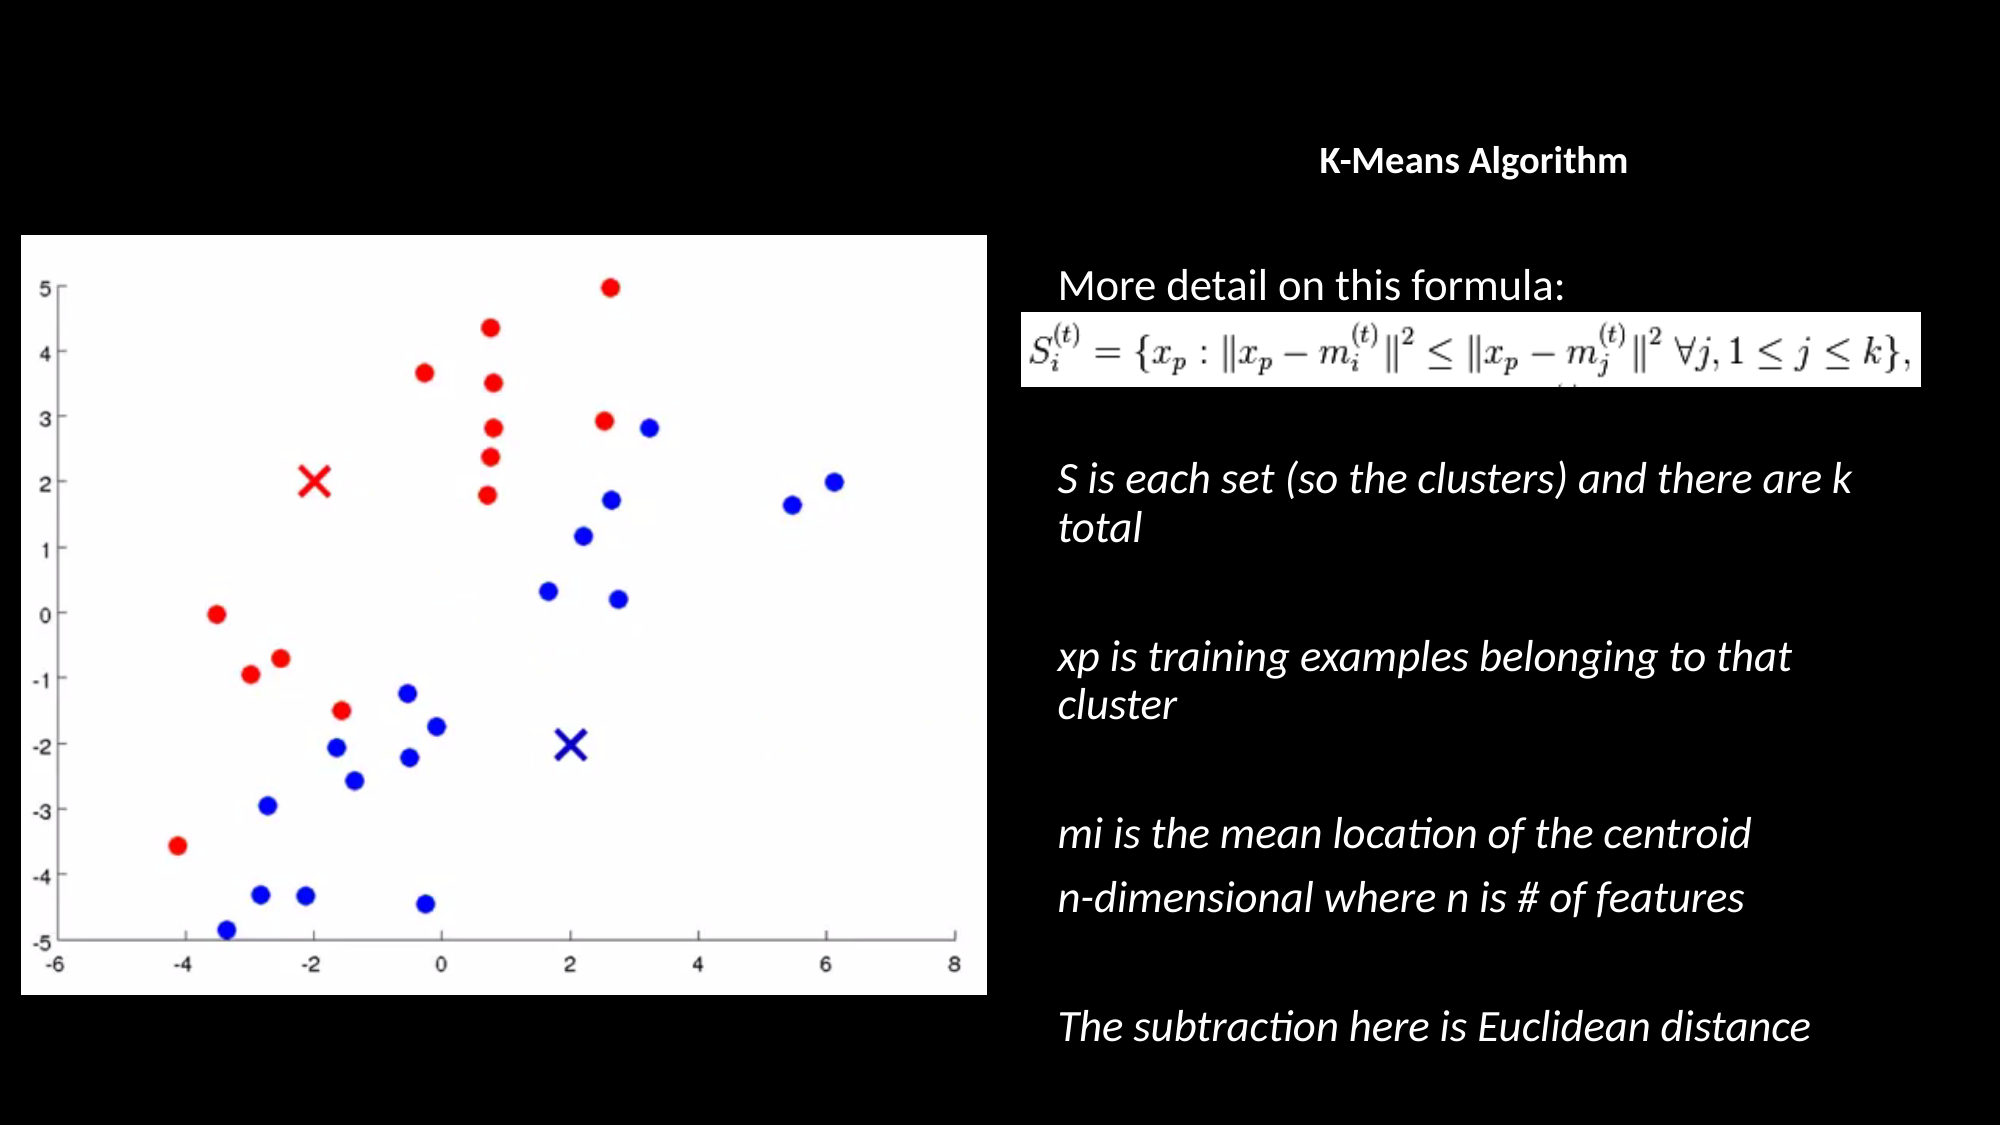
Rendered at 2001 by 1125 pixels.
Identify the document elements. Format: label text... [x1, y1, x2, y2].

list K-Means Algorithm More detail on this formula: S is each set (so the clusters) and there are k total xp is training examples belonging to that cluster mi is the mean location of the centroid n-dimensional where n is # of features The subtraction here is Euclidean distance [1036, 132, 1906, 312]
picture [1021, 312, 1921, 387]
list K-Means Algorithm More detail on this formula: S is each set (so the clusters) and there are k total xp is training examples belonging to that cluster mi is the mean location of the centroid n-dimensional where n is # of features The subtraction here is Euclidean distance [1036, 387, 1906, 1064]
picture [21, 235, 987, 995]
